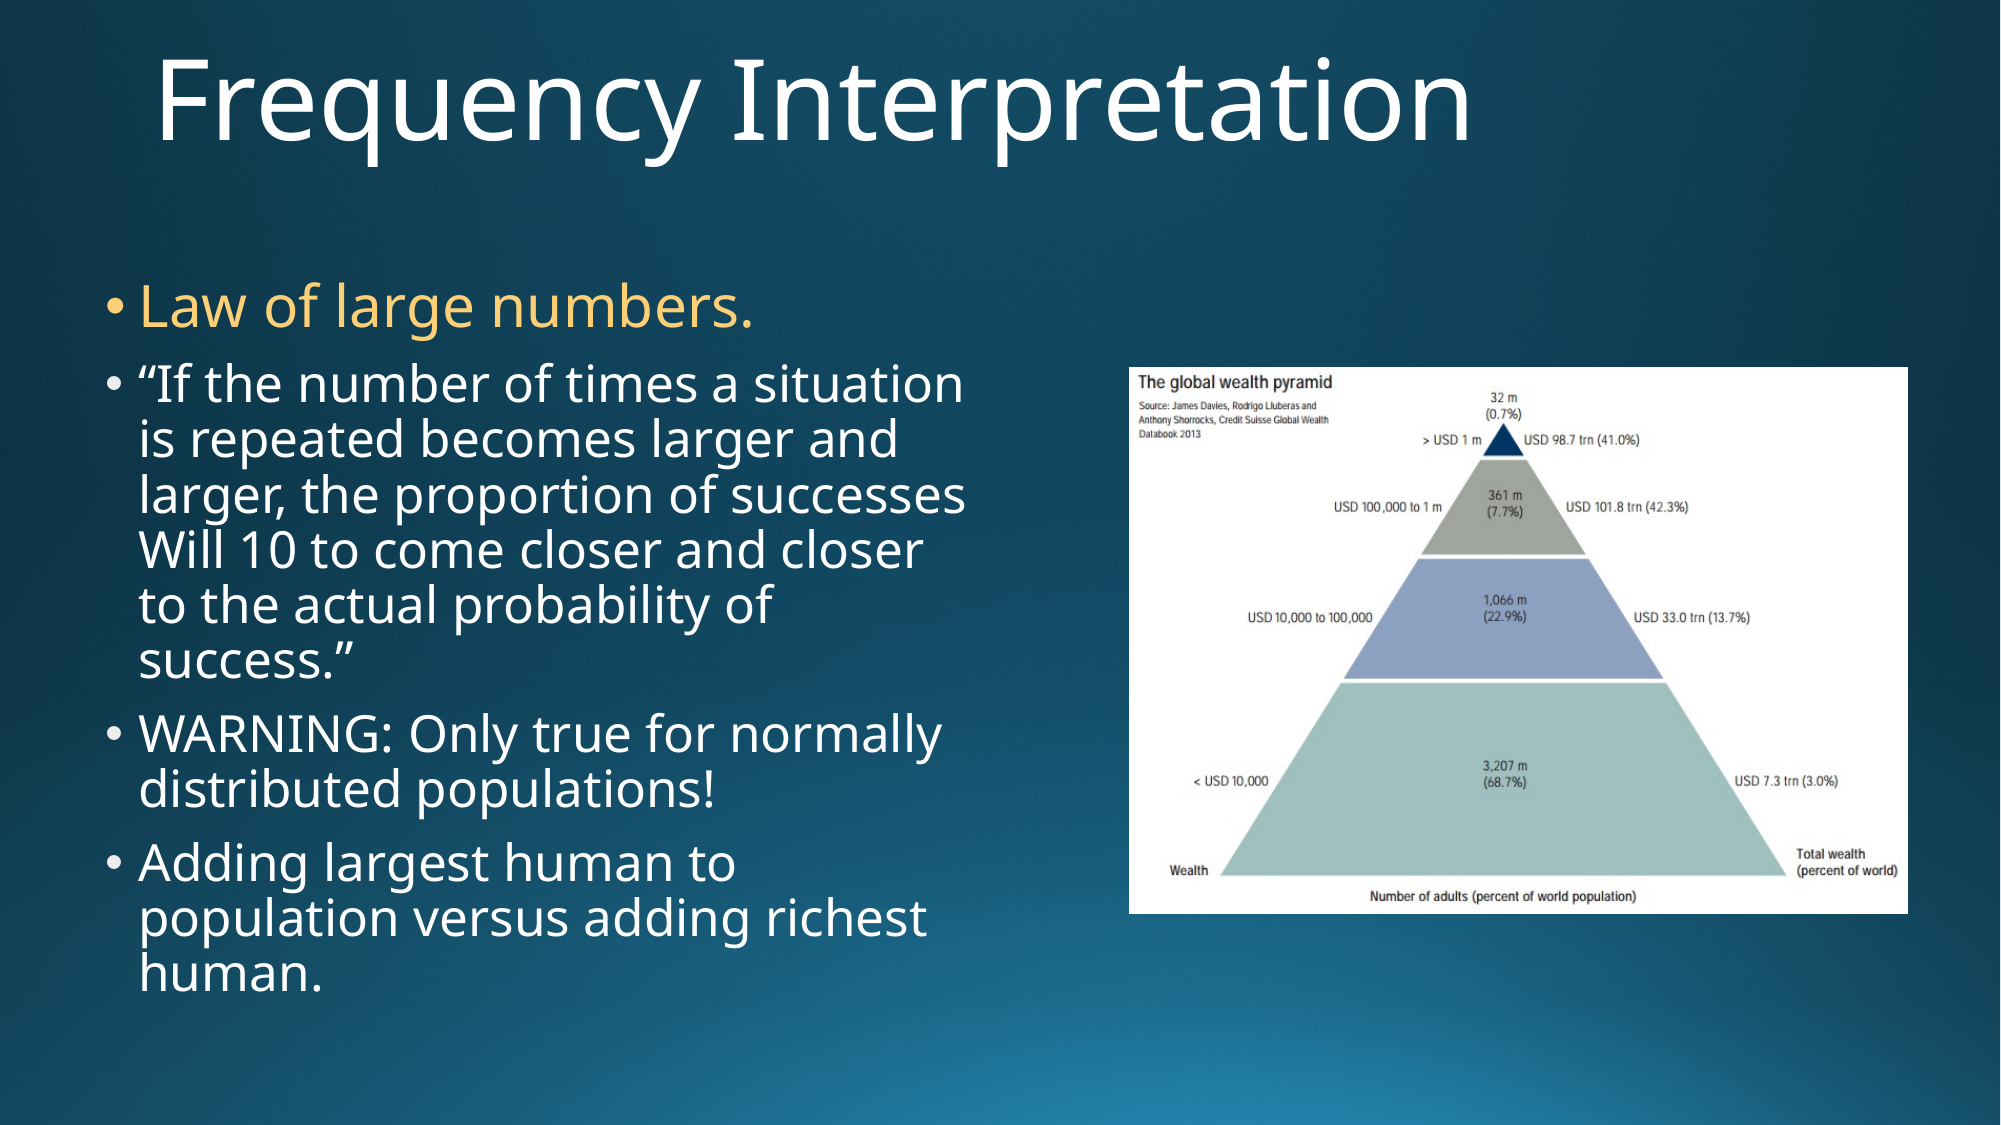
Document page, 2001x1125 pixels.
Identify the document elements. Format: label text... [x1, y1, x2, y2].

title Frequency Interpretation [137, 26, 1863, 182]
picture [0, 0, 2001, 1125]
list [1128, 367, 1908, 914]
list Law of large numbers. “If the number of times a situation is repeated becomes larger and larger, the proportion of successes Will 10 to come closer and closer to the actual probability of success.” WARNING: Only true for normally distributed populations! Adding largest human to population versus adding richest human. [90, 269, 1000, 1012]
